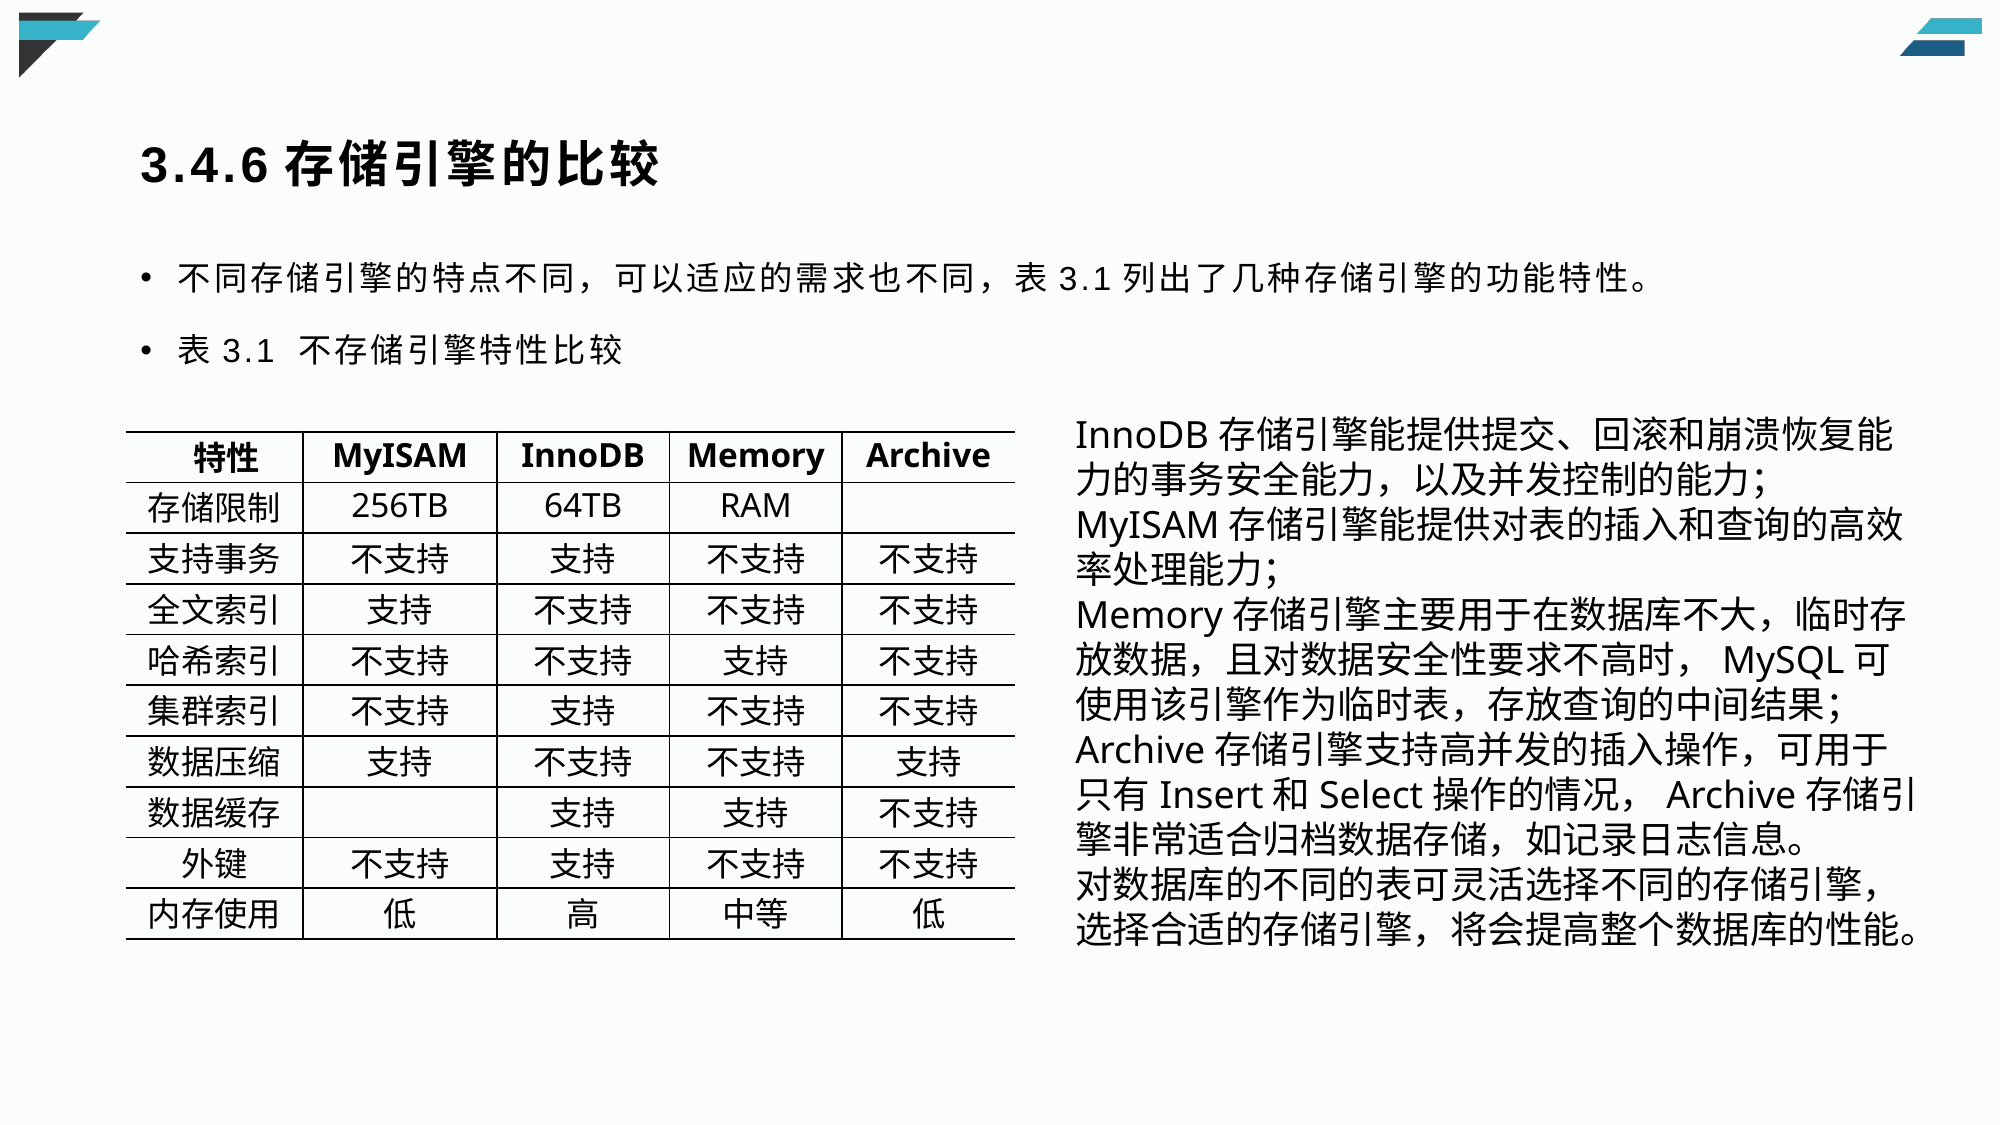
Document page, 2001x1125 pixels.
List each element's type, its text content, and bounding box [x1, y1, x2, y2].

table_cell 低 [304, 889, 496, 938]
table_cell [843, 483, 1015, 532]
table_cell 数据缓存 [126, 788, 302, 837]
table_cell 支持 [670, 788, 841, 837]
table_cell 不支持 [843, 635, 1015, 684]
table_cell 外键 [126, 838, 302, 887]
table_cell 哈希索引 [126, 635, 302, 684]
table_cell 不支持 [304, 635, 496, 684]
table_cell RAM [670, 483, 841, 532]
list 不同存储引擎的特点不同，可以适应的需求也不同，表3.1列出了几种存储引擎的功能特性。 表3.1 不存储引擎特性比较 [125, 237, 1668, 429]
table_cell 中等 [670, 889, 841, 938]
table_cell 集群索引 [126, 686, 302, 735]
table_cell 支持事务 [126, 534, 302, 583]
table_cell 内存使用 [126, 889, 302, 938]
table_cell 不支持 [670, 585, 841, 634]
table_header Archive [843, 433, 1015, 482]
table_cell [304, 788, 496, 837]
table_cell 低 [843, 889, 1015, 938]
table_cell 不支持 [498, 635, 669, 684]
table_cell 64TB [498, 483, 669, 532]
table_cell 支持 [304, 585, 496, 634]
table_cell 支持 [498, 686, 669, 735]
table_header 特性 [126, 433, 302, 482]
table_cell 不支持 [843, 585, 1015, 634]
table_header InnoDB [498, 433, 669, 482]
table_cell 不支持 [843, 788, 1015, 837]
table_cell 存储限制 [126, 483, 302, 532]
table_cell 不支持 [670, 737, 841, 786]
picture [1881, 0, 2000, 75]
table_header Memory [670, 433, 841, 482]
table_cell 全文索引 [126, 585, 302, 634]
title 3.4.6存储引擎的比较 [125, 87, 1770, 238]
table_cell 不支持 [670, 534, 841, 583]
table_cell 不支持 [670, 838, 841, 887]
table_cell 支持 [843, 737, 1015, 786]
table_cell 不支持 [843, 686, 1015, 735]
picture [0, 0, 119, 91]
table_cell 不支持 [843, 534, 1015, 583]
table_cell 不支持 [304, 534, 496, 583]
table_cell 256TB [304, 483, 496, 532]
table_cell 不支持 [498, 585, 669, 634]
table_cell 高 [498, 889, 669, 938]
table_cell 支持 [304, 737, 496, 786]
table_cell 支持 [670, 635, 841, 684]
table_cell 不支持 [843, 838, 1015, 887]
text_box InnoDB存储引擎能提供提交、回滚和崩溃恢复能力的事务安全能力，以及并发控制的能力； MyISAM存储引擎能提供对表的插入和查询的高效率处理能力； Memory存储引擎主要用于在数据库不大，临时存放数据，且对数据安全性要求不高时，MySQL可使用该引擎作为临时表，存放查询的中间结果； Archive存储引擎支持高并发的插入操作，可用于只有Insert和Select操作的情况，Archive存储引擎非常适合归档数据存储，如记录日志信息。 对数据库的不同的表可灵活选择不同的存储引擎，选择合适的存储引擎，将会提高整个数据库的性能。 [1060, 403, 1938, 959]
table_cell 不支持 [498, 737, 669, 786]
table_cell 支持 [498, 838, 669, 887]
table_cell 数据压缩 [126, 737, 302, 786]
table_cell 支持 [498, 534, 669, 583]
table_cell 不支持 [304, 838, 496, 887]
table_header MyISAM [304, 433, 496, 482]
table_cell 不支持 [670, 686, 841, 735]
table_cell 支持 [498, 788, 669, 837]
table_cell 不支持 [304, 686, 496, 735]
